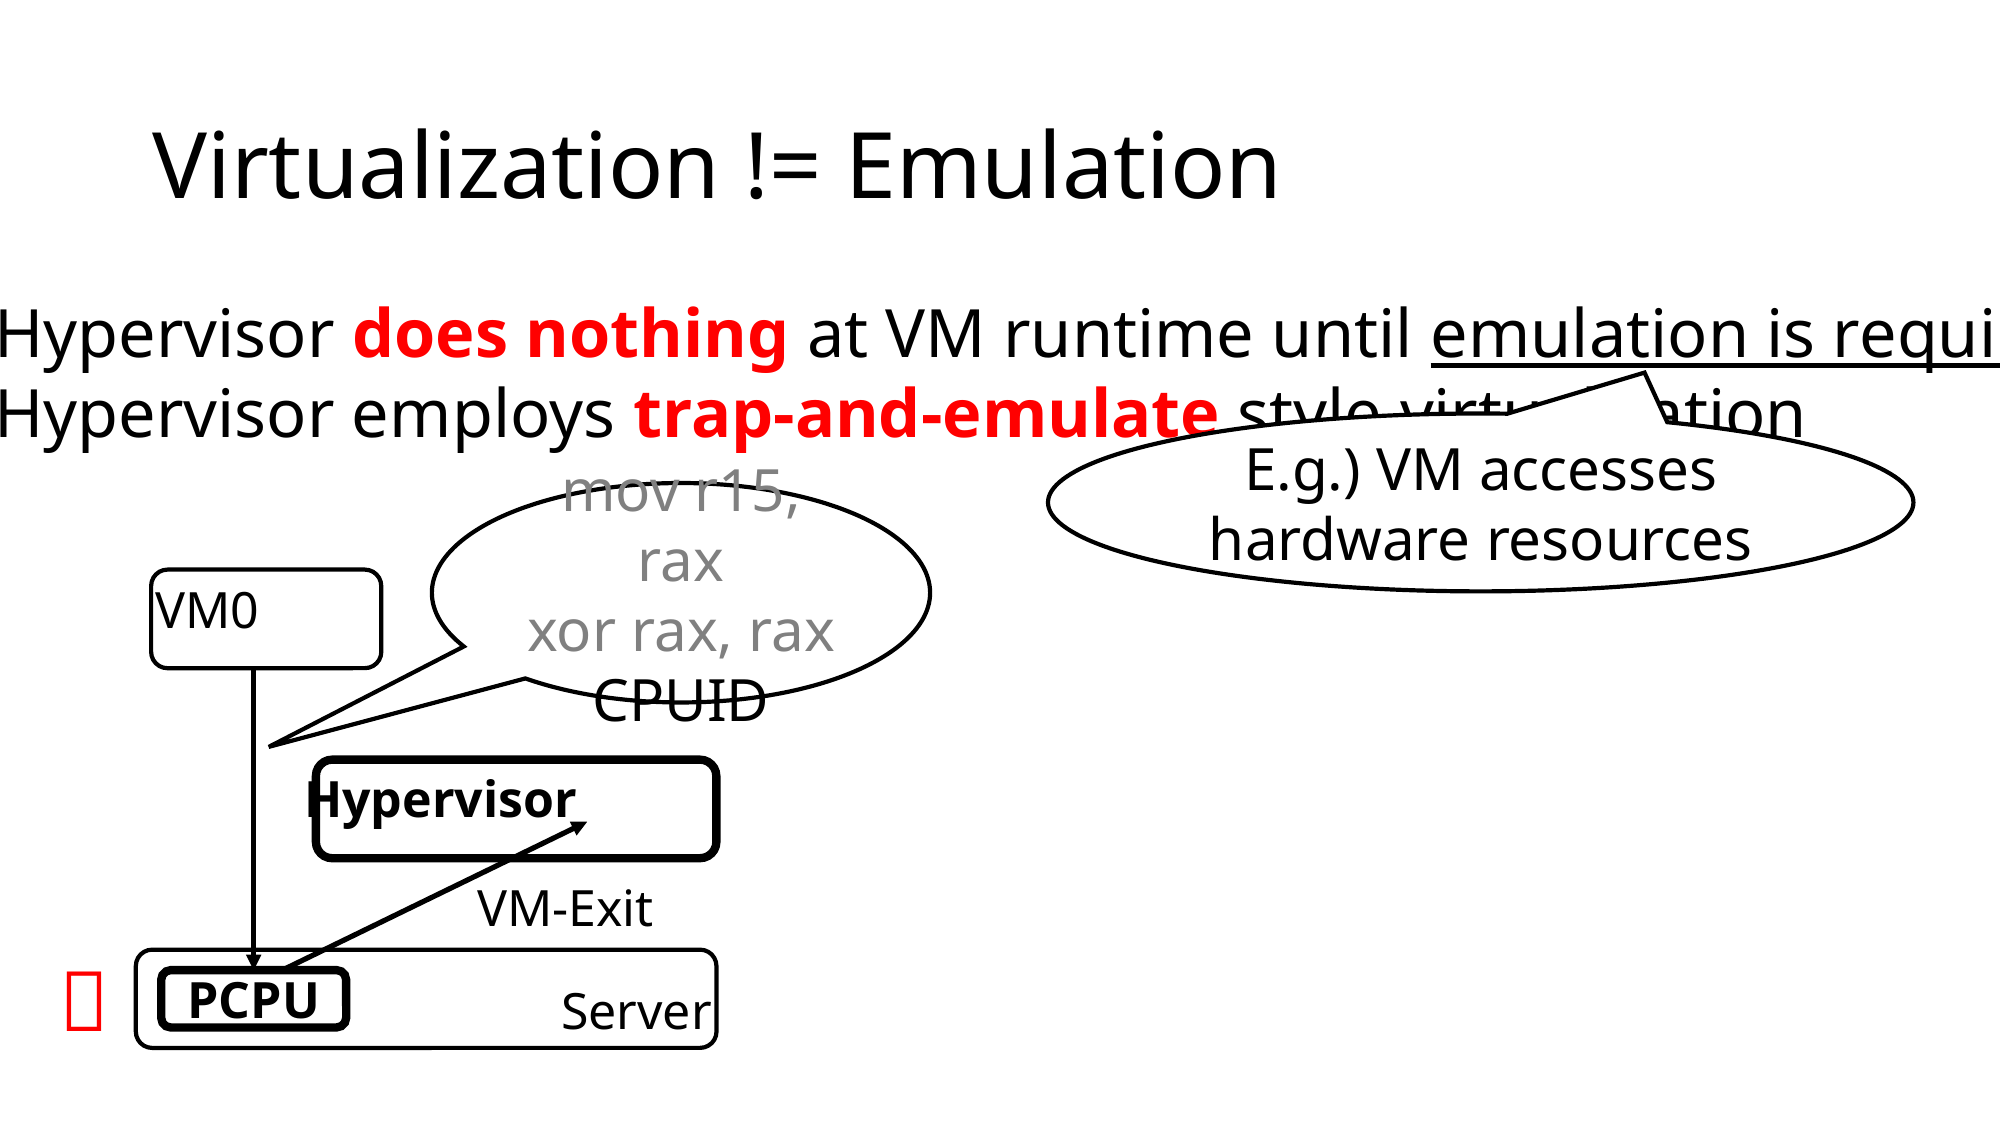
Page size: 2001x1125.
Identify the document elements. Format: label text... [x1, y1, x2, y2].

text_box [329, 758, 718, 860]
text_box ❌ [44, 940, 125, 1056]
text_box mov r15, rax xor rax, rax CPUID [268, 481, 932, 748]
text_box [282, 821, 588, 971]
text_box Hypervisor does nothing at VM runtime until emulation is required Hypervisor employs trap-and-emulate style virtualization [0, 283, 2000, 459]
text_box VM0 [140, 571, 274, 646]
text_box Server [546, 972, 727, 1048]
title Virtualization != Emulation [137, 59, 1863, 278]
text_box [134, 948, 718, 1049]
text_box VM-Exit [588, 868, 669, 944]
text_box [150, 568, 383, 670]
text_box E.g.) VM accesses hardware resources [1046, 371, 1915, 593]
text_box PCPU [160, 969, 348, 1029]
text_box Hypervisor [289, 759, 592, 835]
